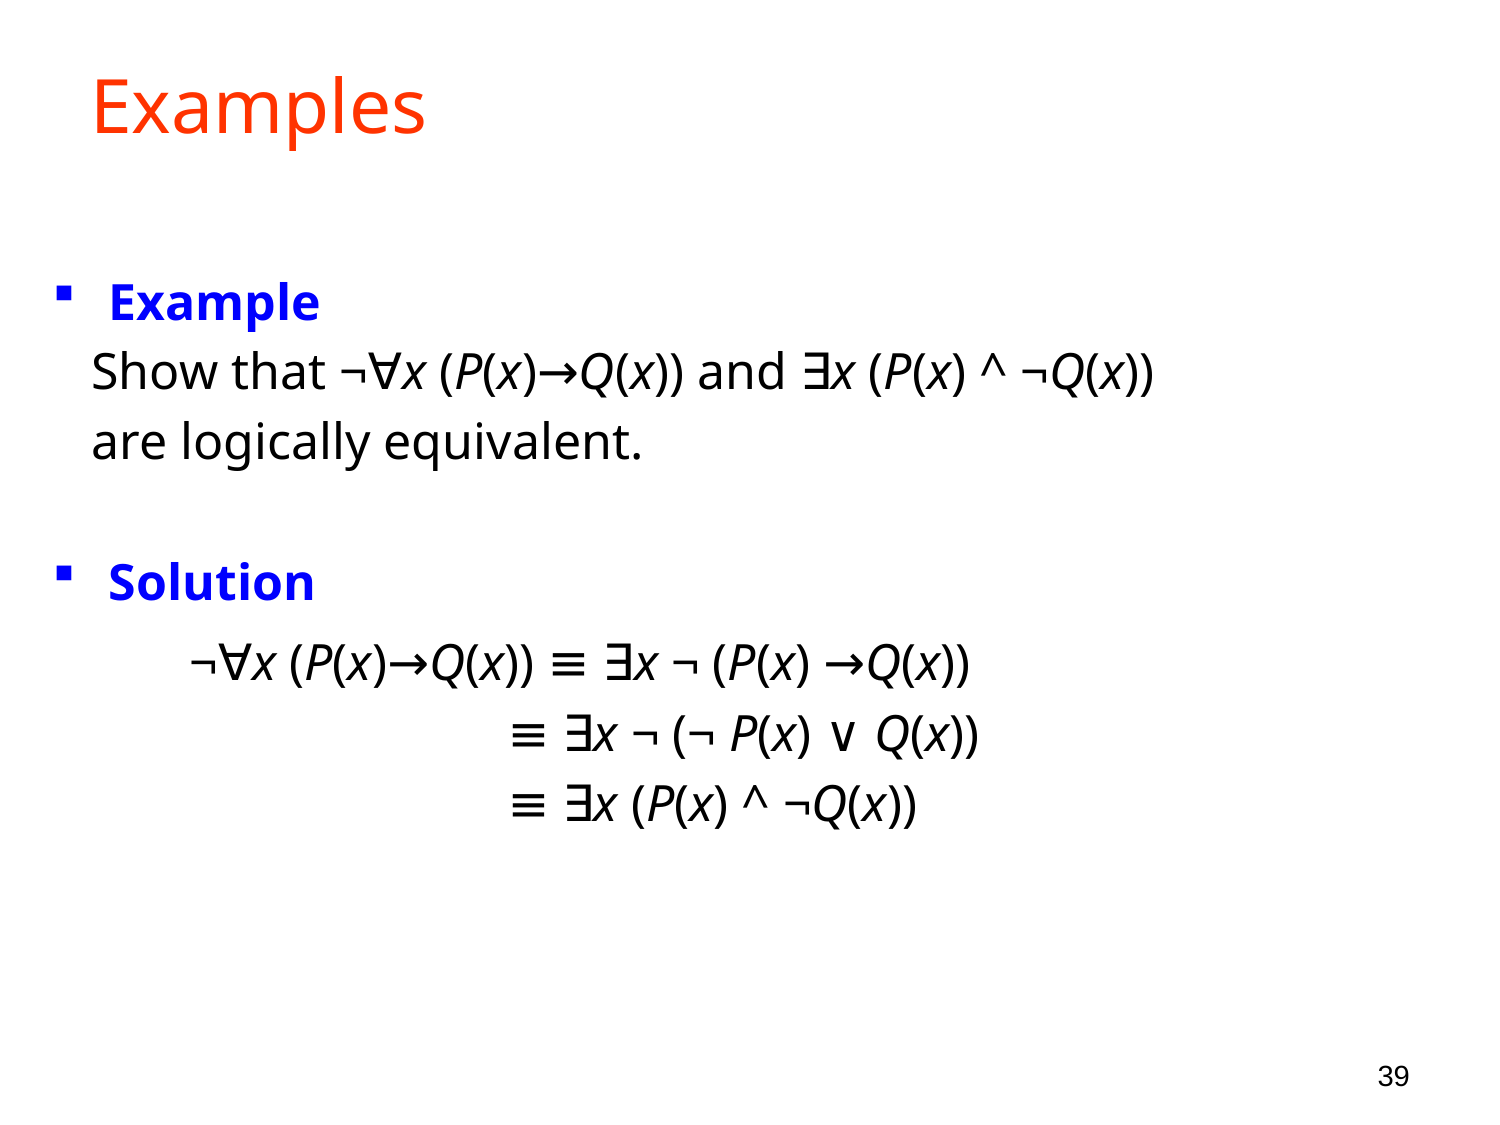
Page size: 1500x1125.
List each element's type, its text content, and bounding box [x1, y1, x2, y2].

slide_number 39 [1074, 1049, 1426, 1103]
title Examples [75, 45, 1450, 163]
list Example Show that ¬∀x (P(x)→Q(x)) and ∃x (P(x) ^ ¬Q(x)) are logically equivalent. Solution ¬∀x (P(x)→Q(x)) ≡ ∃x ¬ (P(x) →Q(x)) ≡ ∃x ¬ (¬ P(x) ∨ Q(x)) ≡ ∃x (P(x) ^ ¬Q(x)) [37, 262, 1463, 1013]
